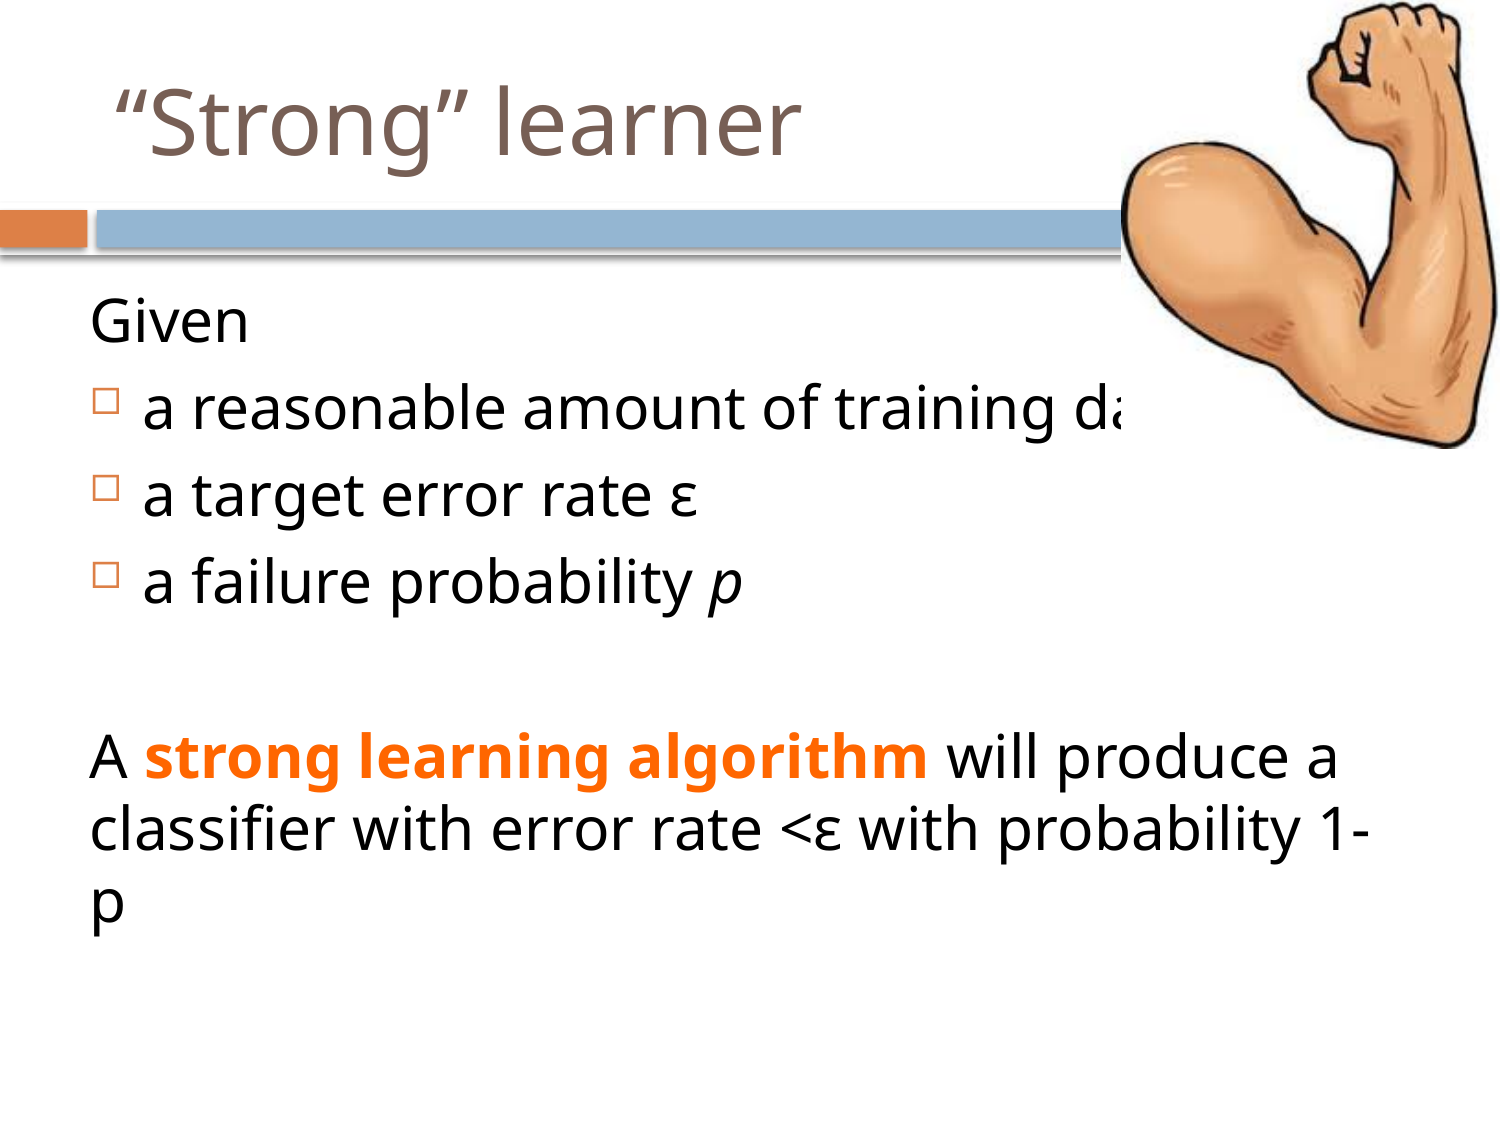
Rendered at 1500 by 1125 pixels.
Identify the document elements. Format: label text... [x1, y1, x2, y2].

list Given a reasonable amount of training data a target error rate ε a failure probability p A strong learning algorithm will produce a classifier with error rate <ε with probability 1-p [75, 275, 1413, 1013]
title “Strong” learner [100, 37, 1115, 200]
picture [1120, 0, 1500, 449]
